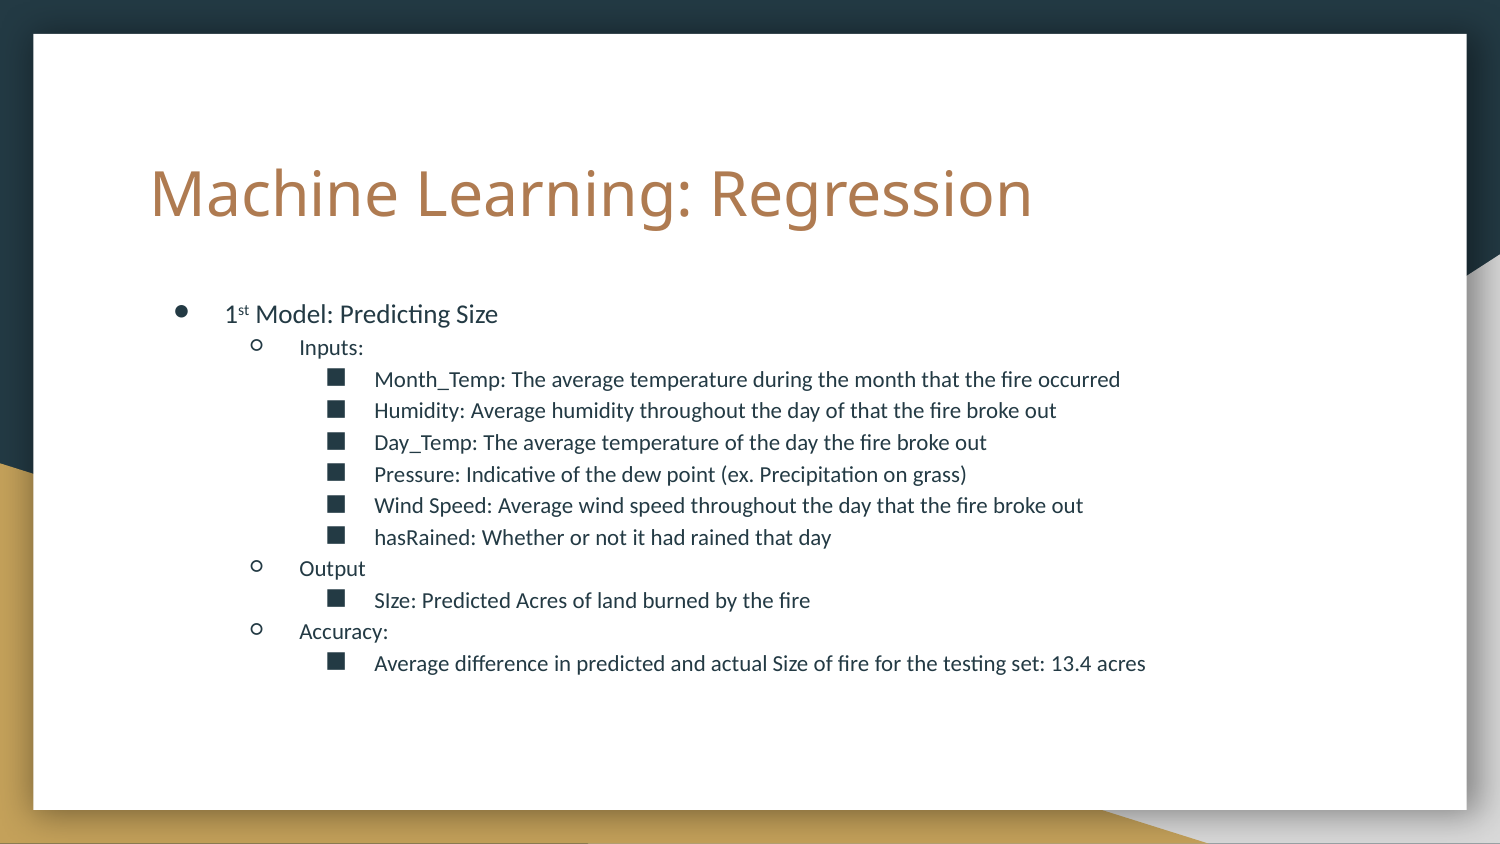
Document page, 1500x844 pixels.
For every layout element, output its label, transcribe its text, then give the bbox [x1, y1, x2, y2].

title Machine Learning: Regression [134, 138, 1366, 276]
list 1st Model: Predicting Size Inputs: Month_Temp: The average temperature during the month that the fire occurred Humidity: Average humidity throughout the day of that the fire broke out Day_Temp: The average temperature of the day the fire broke out Pressure: Indicative of the dew point (ex. Precipitation on grass) Wind Speed: Average wind speed throughout the day that the fire broke out hasRained: Whether or not it had rained that day Output SIze: Predicted Acres of land burned by the fire Accuracy: Average difference in predicted and actual Size of fire for the testing set: 13.4 acres [134, 276, 1366, 770]
